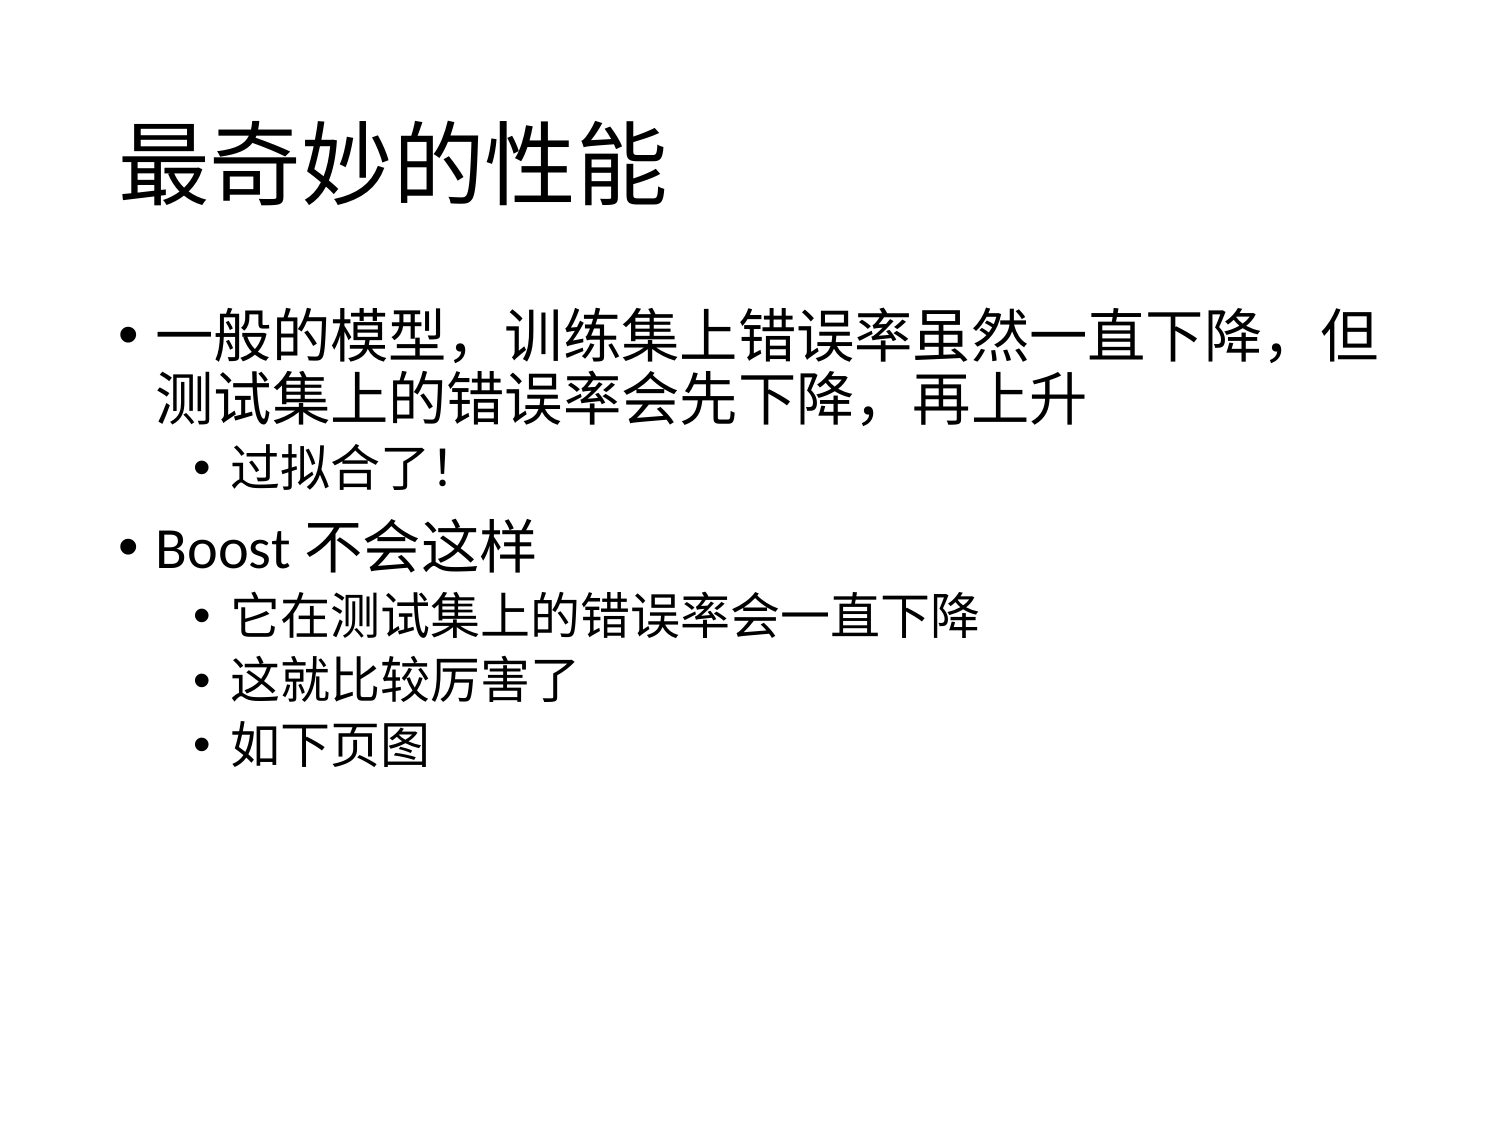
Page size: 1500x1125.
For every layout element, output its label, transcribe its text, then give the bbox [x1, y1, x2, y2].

list 一般的模型，训练集上错误率虽然一直下降，但测试集上的错误率会先下降，再上升 过拟合了！ Boost不会这样 它在测试集上的错误率会一直下降 这就比较厉害了 如下页图 [103, 299, 1397, 1014]
title 最奇妙的性能 [103, 59, 1397, 278]
